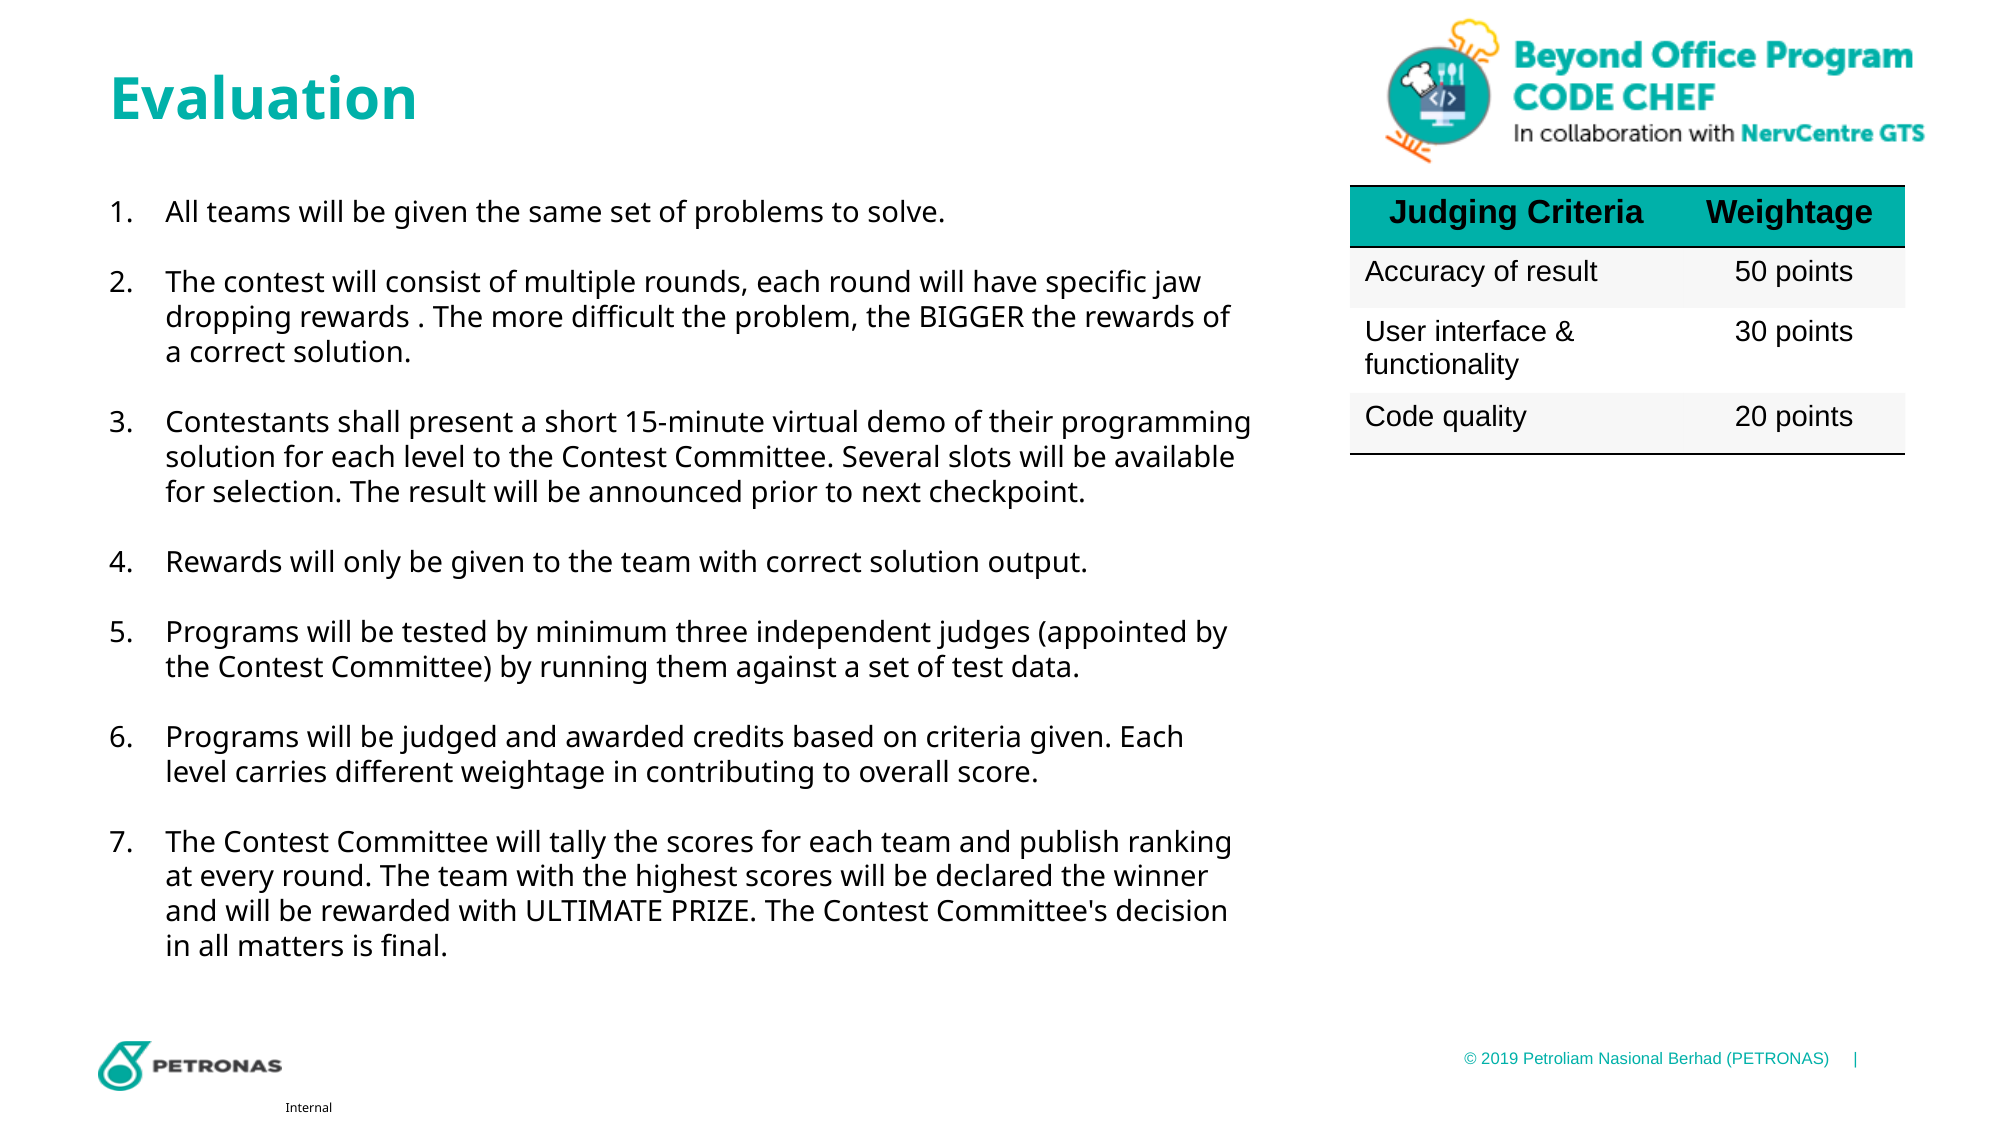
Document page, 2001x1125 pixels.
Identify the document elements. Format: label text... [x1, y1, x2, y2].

text_box All teams will be given the same set of problems to solve. The contest will consist of multiple rounds, each round will have specific jaw dropping rewards . The more difficult the problem, the BIGGER the rewards of a correct solution. Contestants shall present a short 15-minute virtual demo of their programming solution for each level to the Contest Committee. Several slots will be available for selection. The result will be announced prior to next checkpoint. Rewards will only be given to the team with correct solution output. Programs will be tested by minimum three independent judges (appointed by the Contest Committee) by running them against a set of test data. Programs will be judged and awarded credits based on criteria given. Each level carries different weightage in contributing to overall score. The Contest Committee will tally the scores for each team and publish ranking at every round. The team with the highest scores will be declared the winner and will be rewarded with ULTIMATE PRIZE. The Contest Committee's decision in all matters is final. [94, 186, 1270, 970]
table_cell 30 points [1683, 308, 1905, 393]
table_cell 20 points [1683, 393, 1905, 453]
table_cell User interface & functionality [1350, 308, 1683, 393]
table_cell 50 points [1683, 248, 1905, 308]
table_header Weightage [1683, 187, 1905, 246]
picture [1359, 13, 1947, 181]
text_box Evaluation [94, 61, 1906, 184]
table_cell Code quality [1350, 393, 1683, 453]
picture [98, 1041, 282, 1091]
table_cell Accuracy of result [1350, 248, 1683, 308]
table_header Judging Criteria [1350, 187, 1683, 246]
text_box Internal [270, 1092, 1730, 1123]
